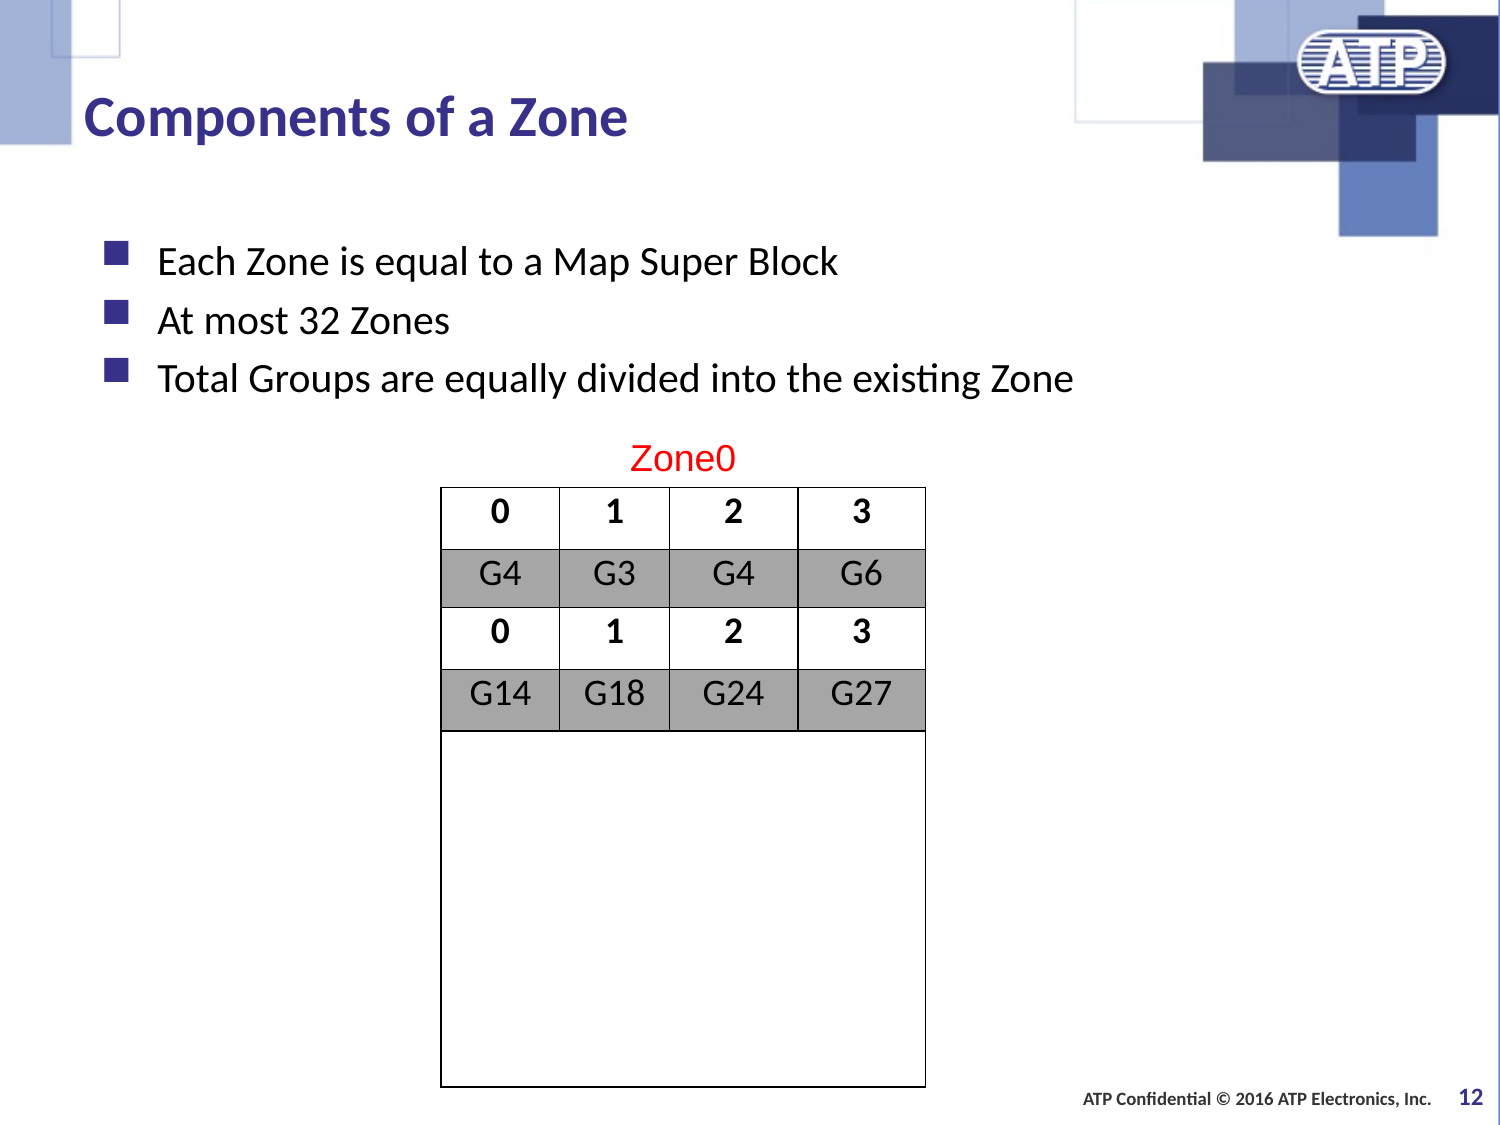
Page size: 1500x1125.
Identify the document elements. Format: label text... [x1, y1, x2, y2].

table_cell G27 [799, 670, 925, 730]
table_header 0 [442, 488, 559, 549]
title Components of a Zone [84, 37, 1283, 190]
table_cell G14 [442, 670, 559, 730]
table_header 3 [799, 488, 925, 549]
picture [0, 0, 1499, 1125]
table_header 1 [560, 488, 669, 549]
table_cell G6 [799, 550, 925, 607]
table_header [442, 732, 925, 1086]
list Each Zone is equal to a Map Super Block At most 32 Zones Total Groups are equally divided into the existing Zone [85, 226, 1422, 1061]
table_cell G4 [670, 550, 797, 607]
table_cell G4 [442, 550, 559, 607]
table_cell G18 [560, 670, 669, 730]
table_cell G24 [670, 670, 797, 730]
table_header 2 [670, 488, 797, 549]
table_header 0 [442, 608, 559, 669]
table_header 1 [560, 608, 669, 669]
text_box Zone0 [615, 426, 752, 487]
table_header 2 [670, 608, 797, 669]
table_header 3 [799, 608, 925, 669]
table_cell G3 [560, 550, 669, 607]
